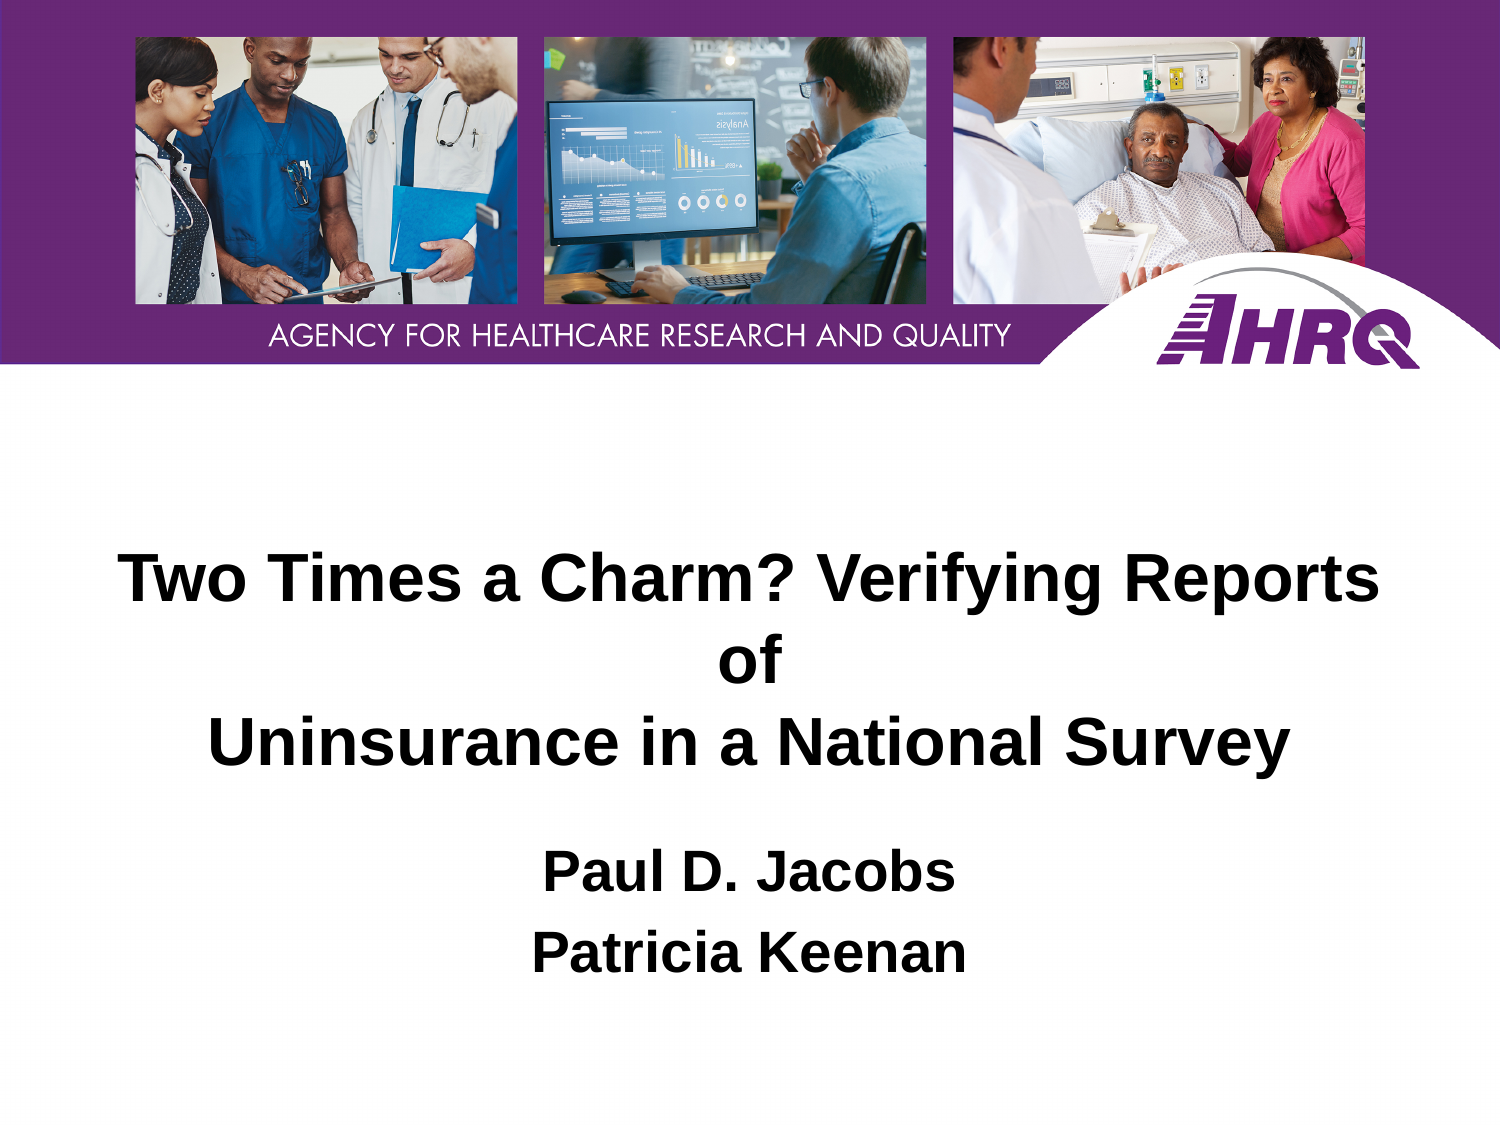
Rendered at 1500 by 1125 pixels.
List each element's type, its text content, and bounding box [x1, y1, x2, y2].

title Two Times a Charm? Verifying Reports of Uninsurance in a National Survey [75, 525, 1425, 788]
list Paul D. Jacobs Patricia Keenan [75, 812, 1425, 1005]
picture [0, 0, 1500, 1125]
